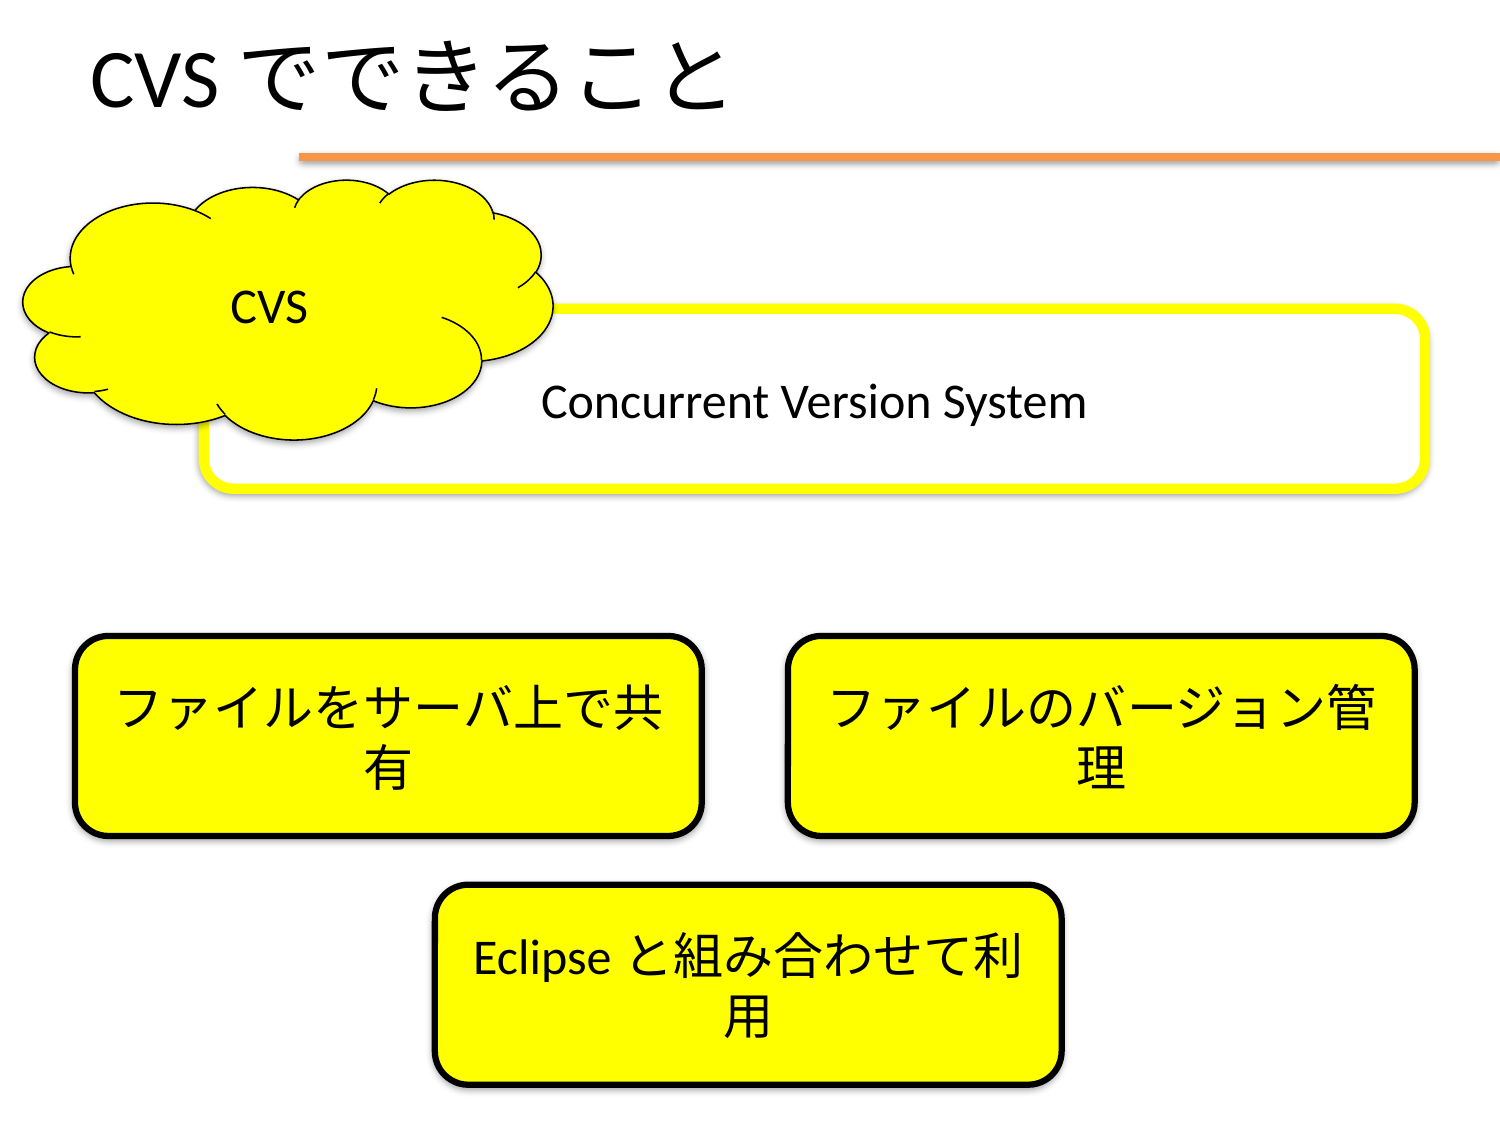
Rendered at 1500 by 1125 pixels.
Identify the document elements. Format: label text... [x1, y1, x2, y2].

text_box ファイルのバージョン管理 [787, 635, 1416, 837]
title CVSでできること [75, 16, 1425, 133]
text_box Eclipseと組み合わせて利用 [434, 883, 1063, 1086]
text_box Concurrent Version System [202, 307, 1426, 490]
text_box ファイルをサーバ上で共有 [74, 635, 703, 837]
text_box CVS [21, 179, 554, 441]
